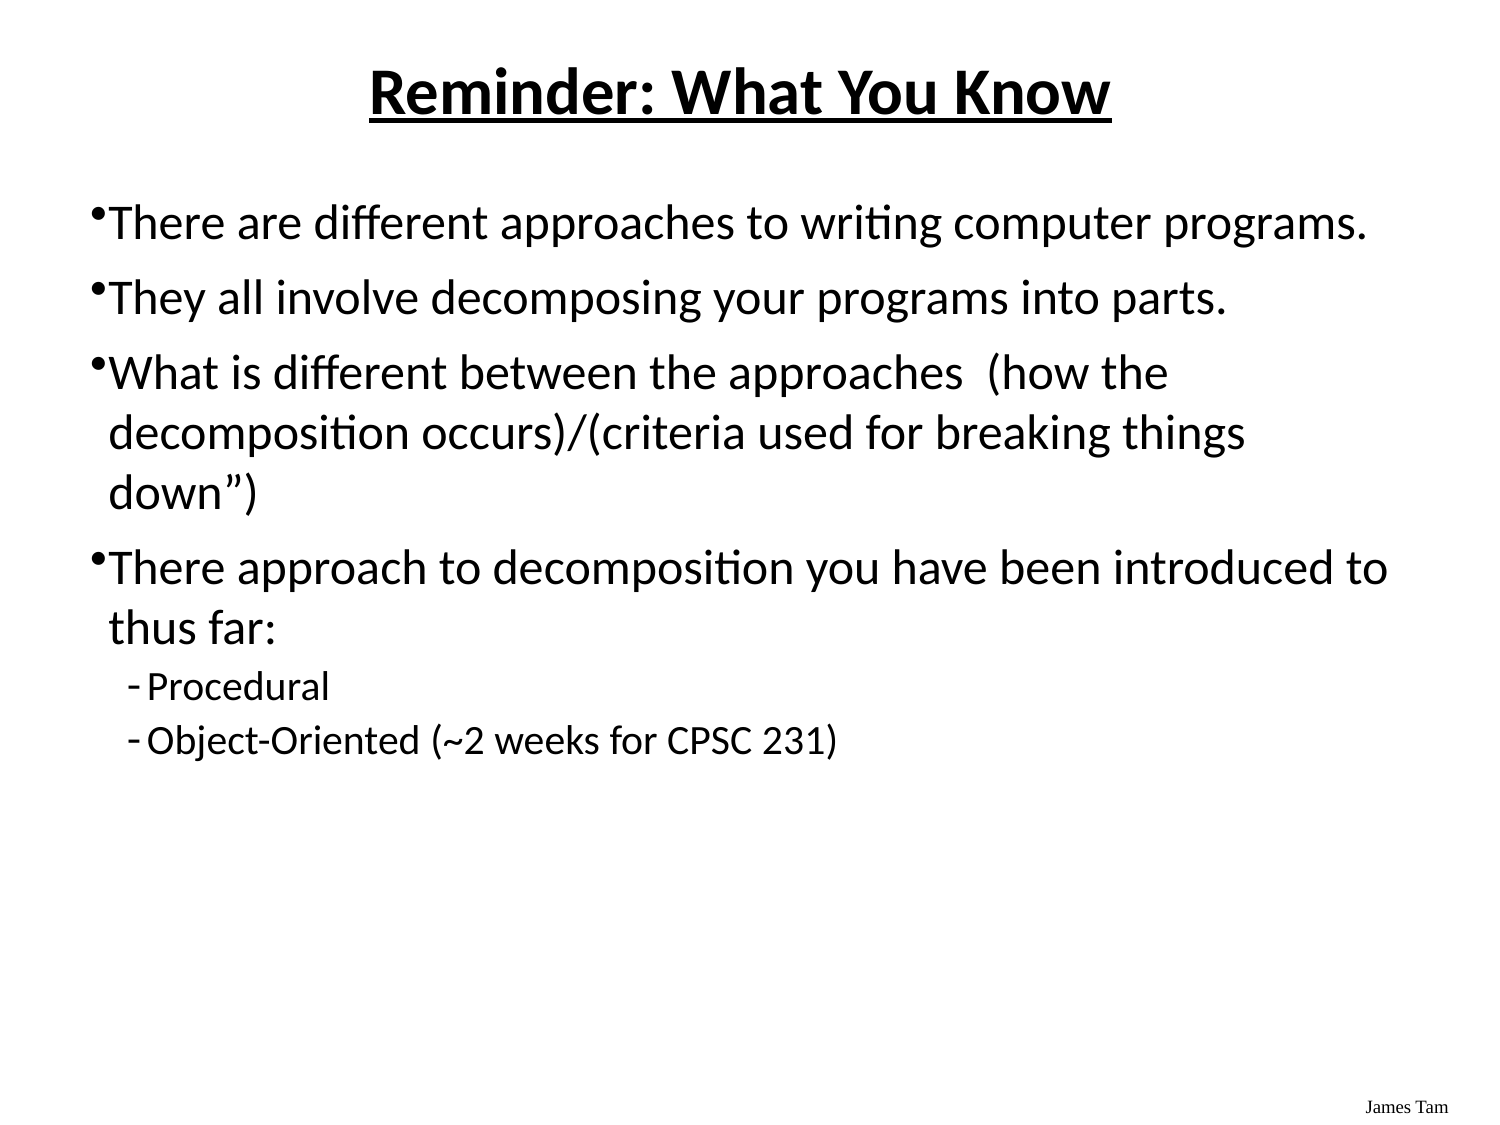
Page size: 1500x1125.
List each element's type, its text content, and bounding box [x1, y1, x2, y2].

list There are different approaches to writing computer programs. They all involve decomposing your programs into parts. What is different between the approaches (how the decomposition occurs)/(criteria used for breaking things down”) There approach to decomposition you have been introduced to thus far: Procedural Object-Oriented (~2 weeks for CPSC 231) [75, 181, 1417, 1063]
title Reminder: What You Know [70, 49, 1411, 136]
